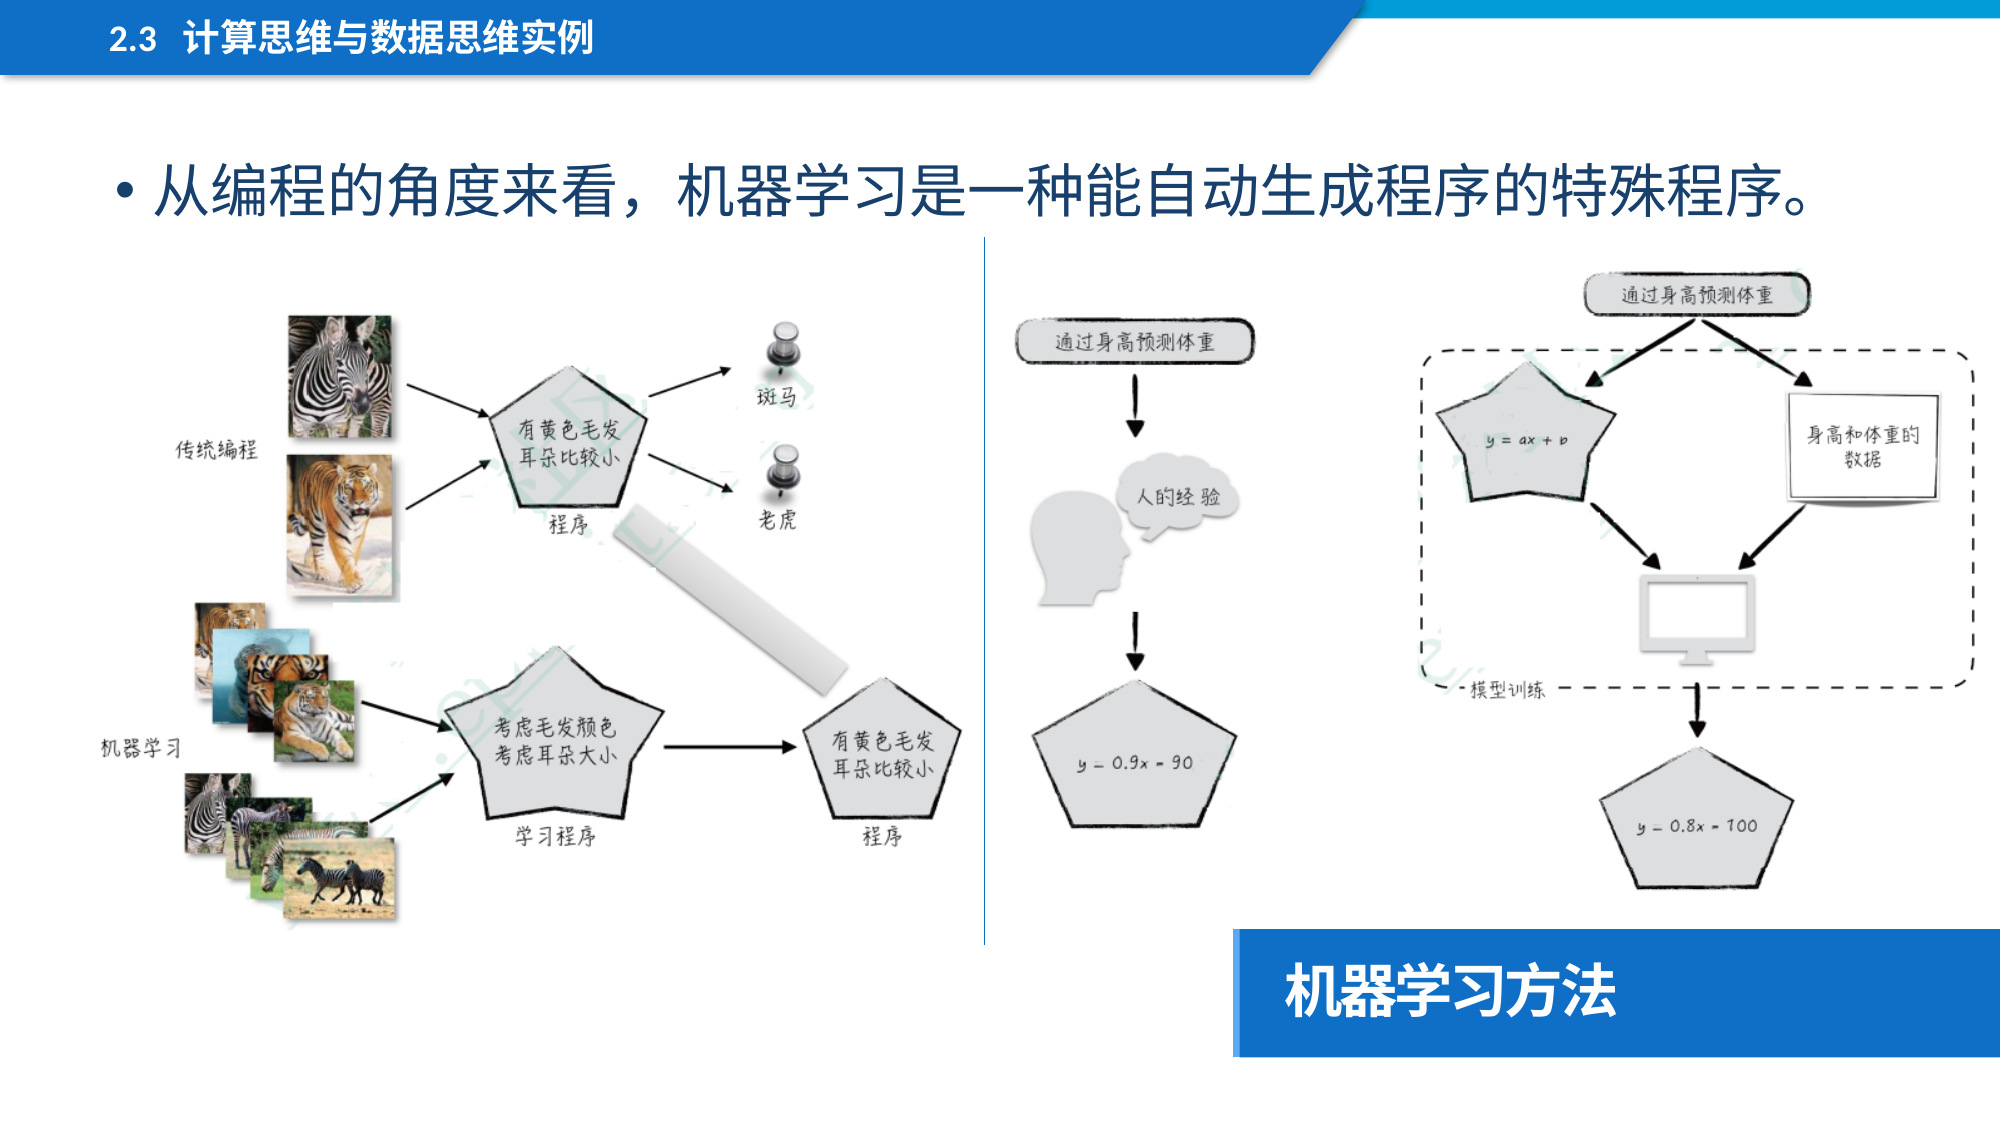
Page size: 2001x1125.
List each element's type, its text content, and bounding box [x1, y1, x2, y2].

list 从编程的角度来看，机器学习是一种能自动生成程序的特殊程序。 [99, 133, 1878, 238]
picture [1402, 268, 1982, 899]
list 机器学习方法 [1239, 929, 2000, 1058]
list 2.3 计算思维与数据思维实例 [93, 11, 1138, 68]
picture [985, 311, 1282, 832]
picture [99, 302, 969, 930]
